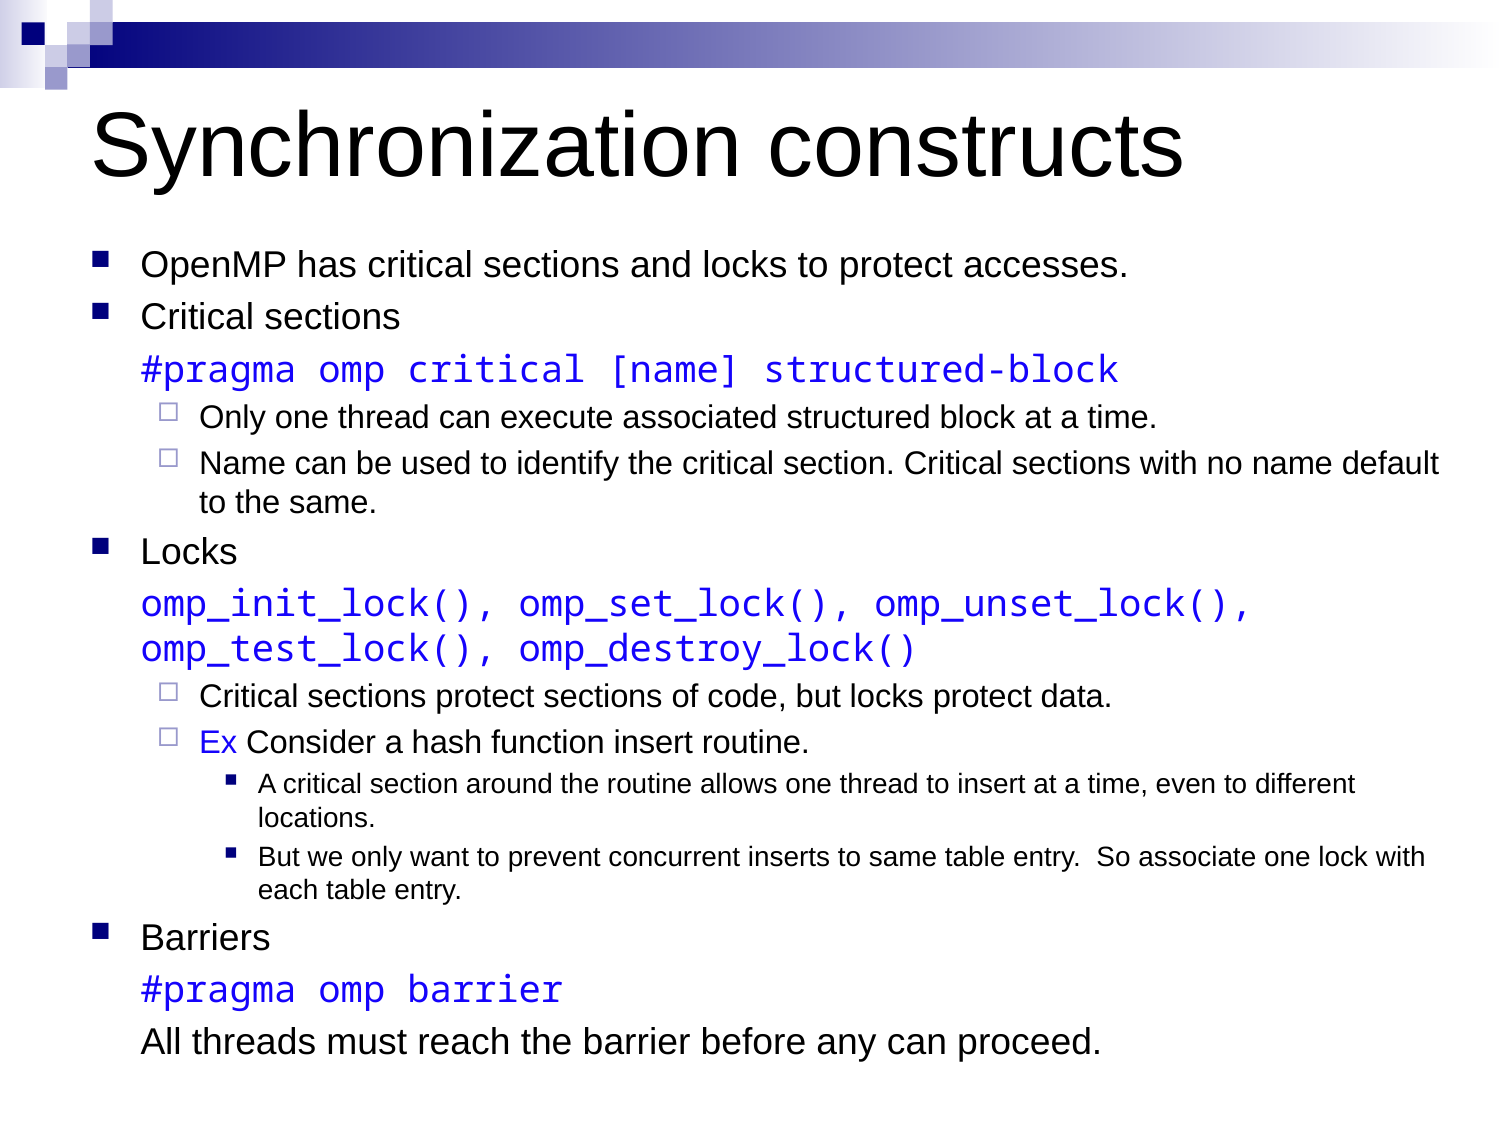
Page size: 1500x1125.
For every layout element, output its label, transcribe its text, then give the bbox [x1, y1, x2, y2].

list OpenMP has critical sections and locks to protect accesses. Critical sections #pragma omp critical [name] structured-block Only one thread can execute associated structured block at a time. Name can be used to identify the critical section. Critical sections with no name default to the same. Locks omp_init_lock(), omp_set_lock(), omp_unset_lock(), omp_test_lock(), omp_destroy_lock() Critical sections protect sections of code, but locks protect data. Ex Consider a hash function insert routine. A critical section around the routine allows one thread to insert at a time, even to different locations. But we only want to prevent concurrent inserts to same table entry. So associate one lock with each table entry. Barriers #pragma omp barrier All threads must reach the barrier before any can proceed. [75, 232, 1466, 1074]
title Synchronization constructs [75, 75, 1425, 205]
